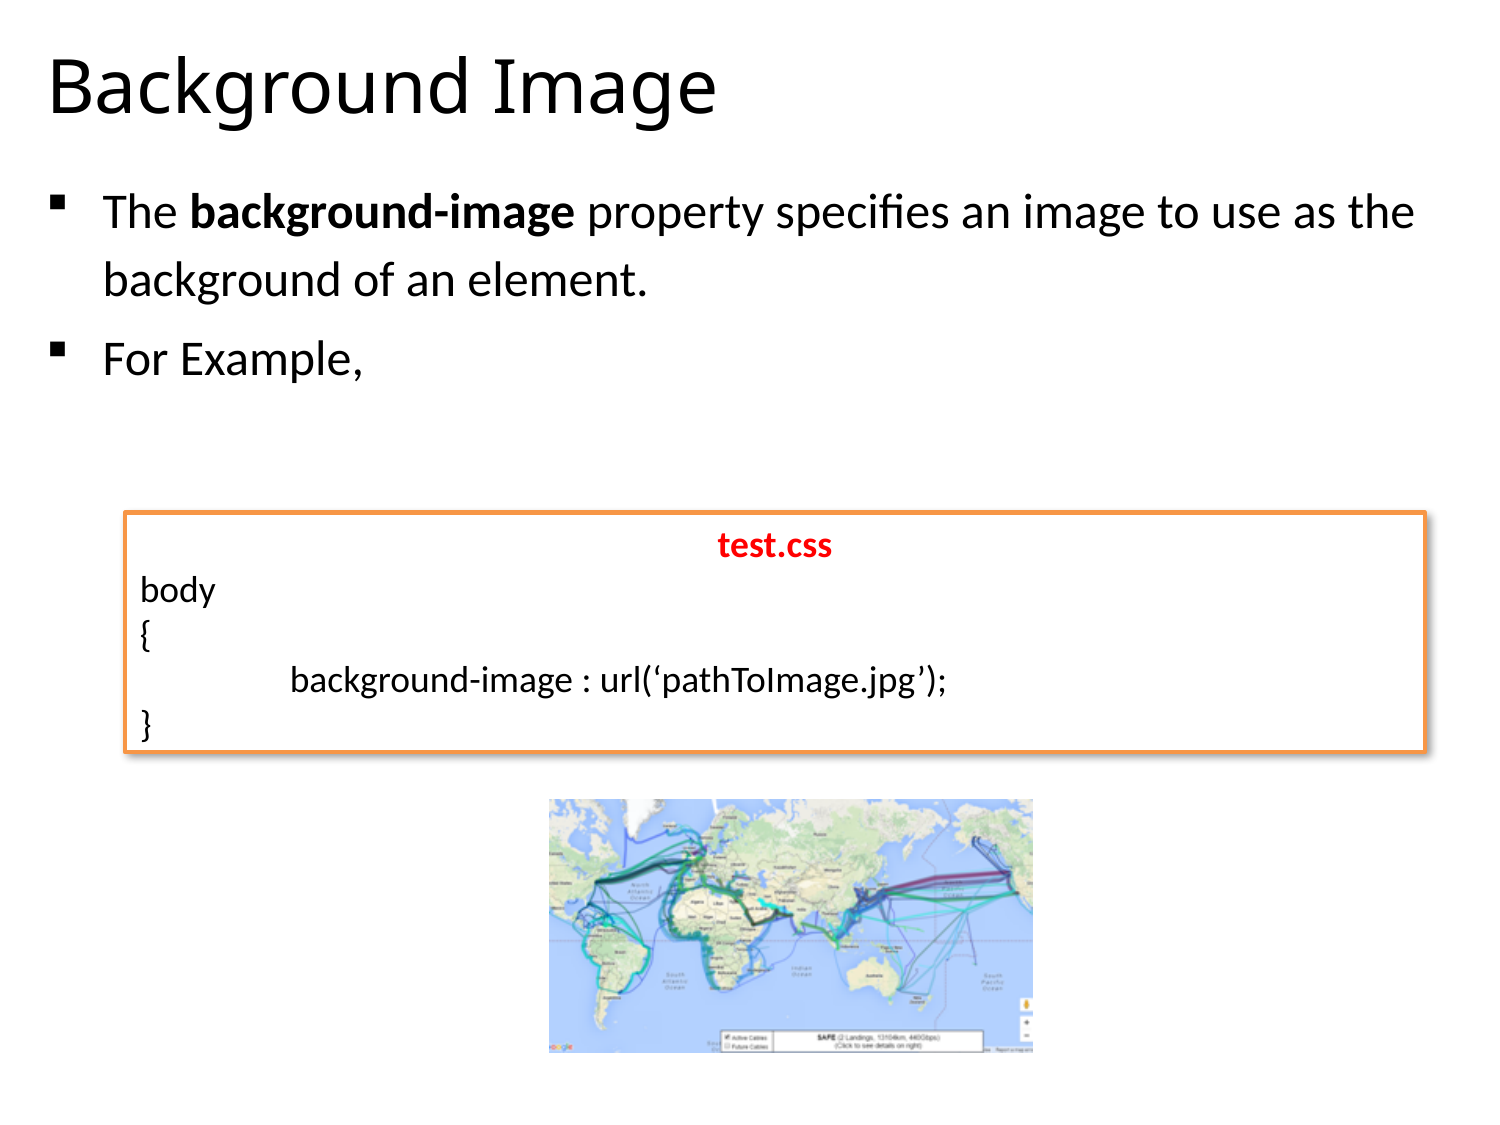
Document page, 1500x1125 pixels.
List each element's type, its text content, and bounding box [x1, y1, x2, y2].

title Background Image [31, 17, 1469, 150]
picture [549, 798, 1034, 1053]
text_box test.css body { background-image : url(‘pathToImage.jpg’); } [123, 510, 1427, 754]
list The background-image property specifies an image to use as the background of an element. For Example, [31, 162, 1469, 1038]
